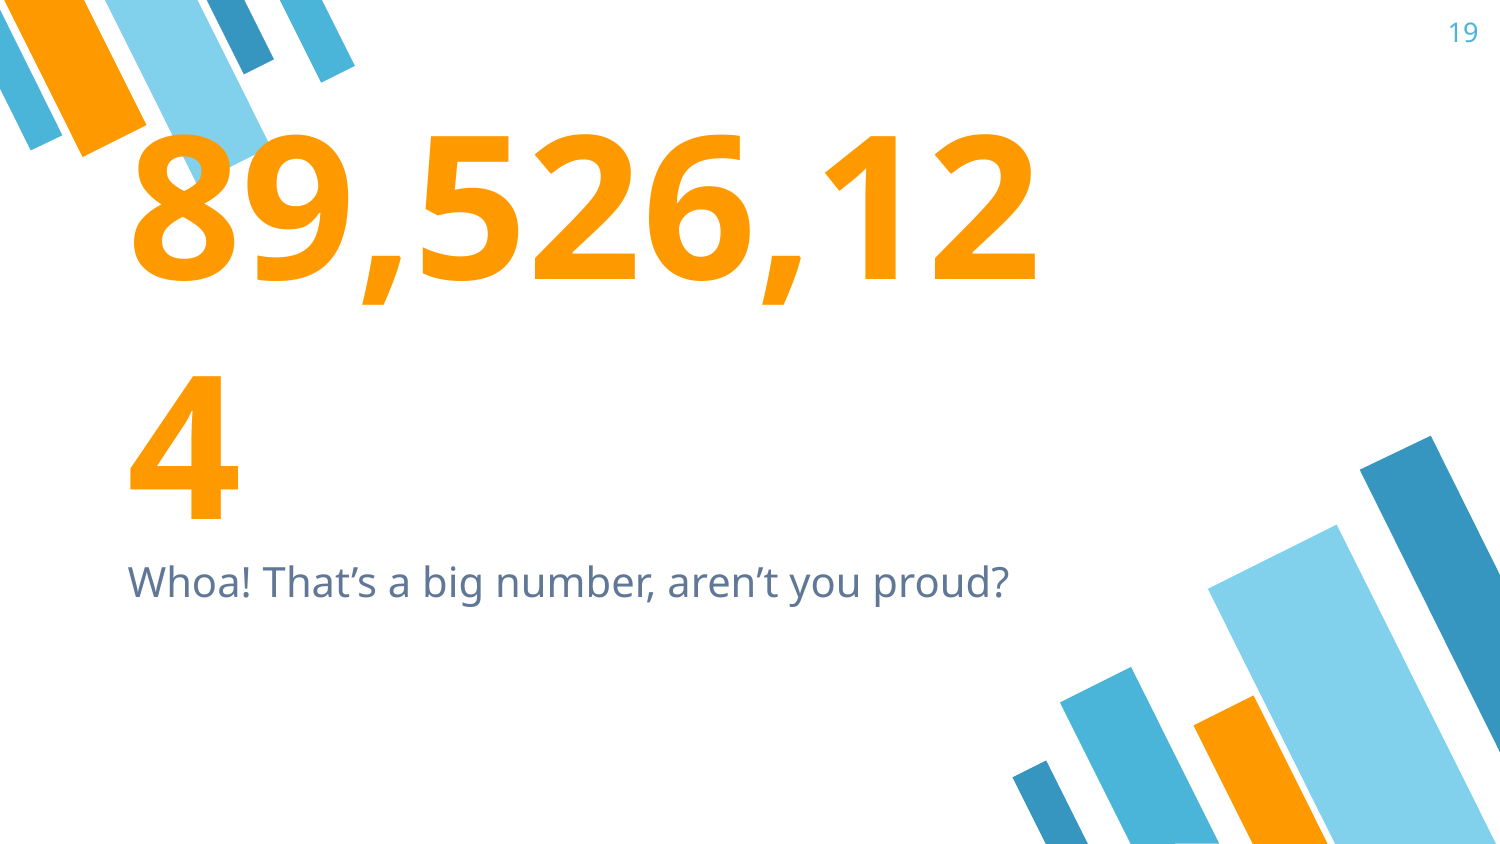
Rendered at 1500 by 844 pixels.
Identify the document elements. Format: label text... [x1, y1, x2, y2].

title 89,526,124 [112, 384, 1110, 540]
subtitle Whoa! That’s a big number, aren’t you proud? [112, 540, 1110, 670]
slide_number 19 [1403, 0, 1494, 65]
